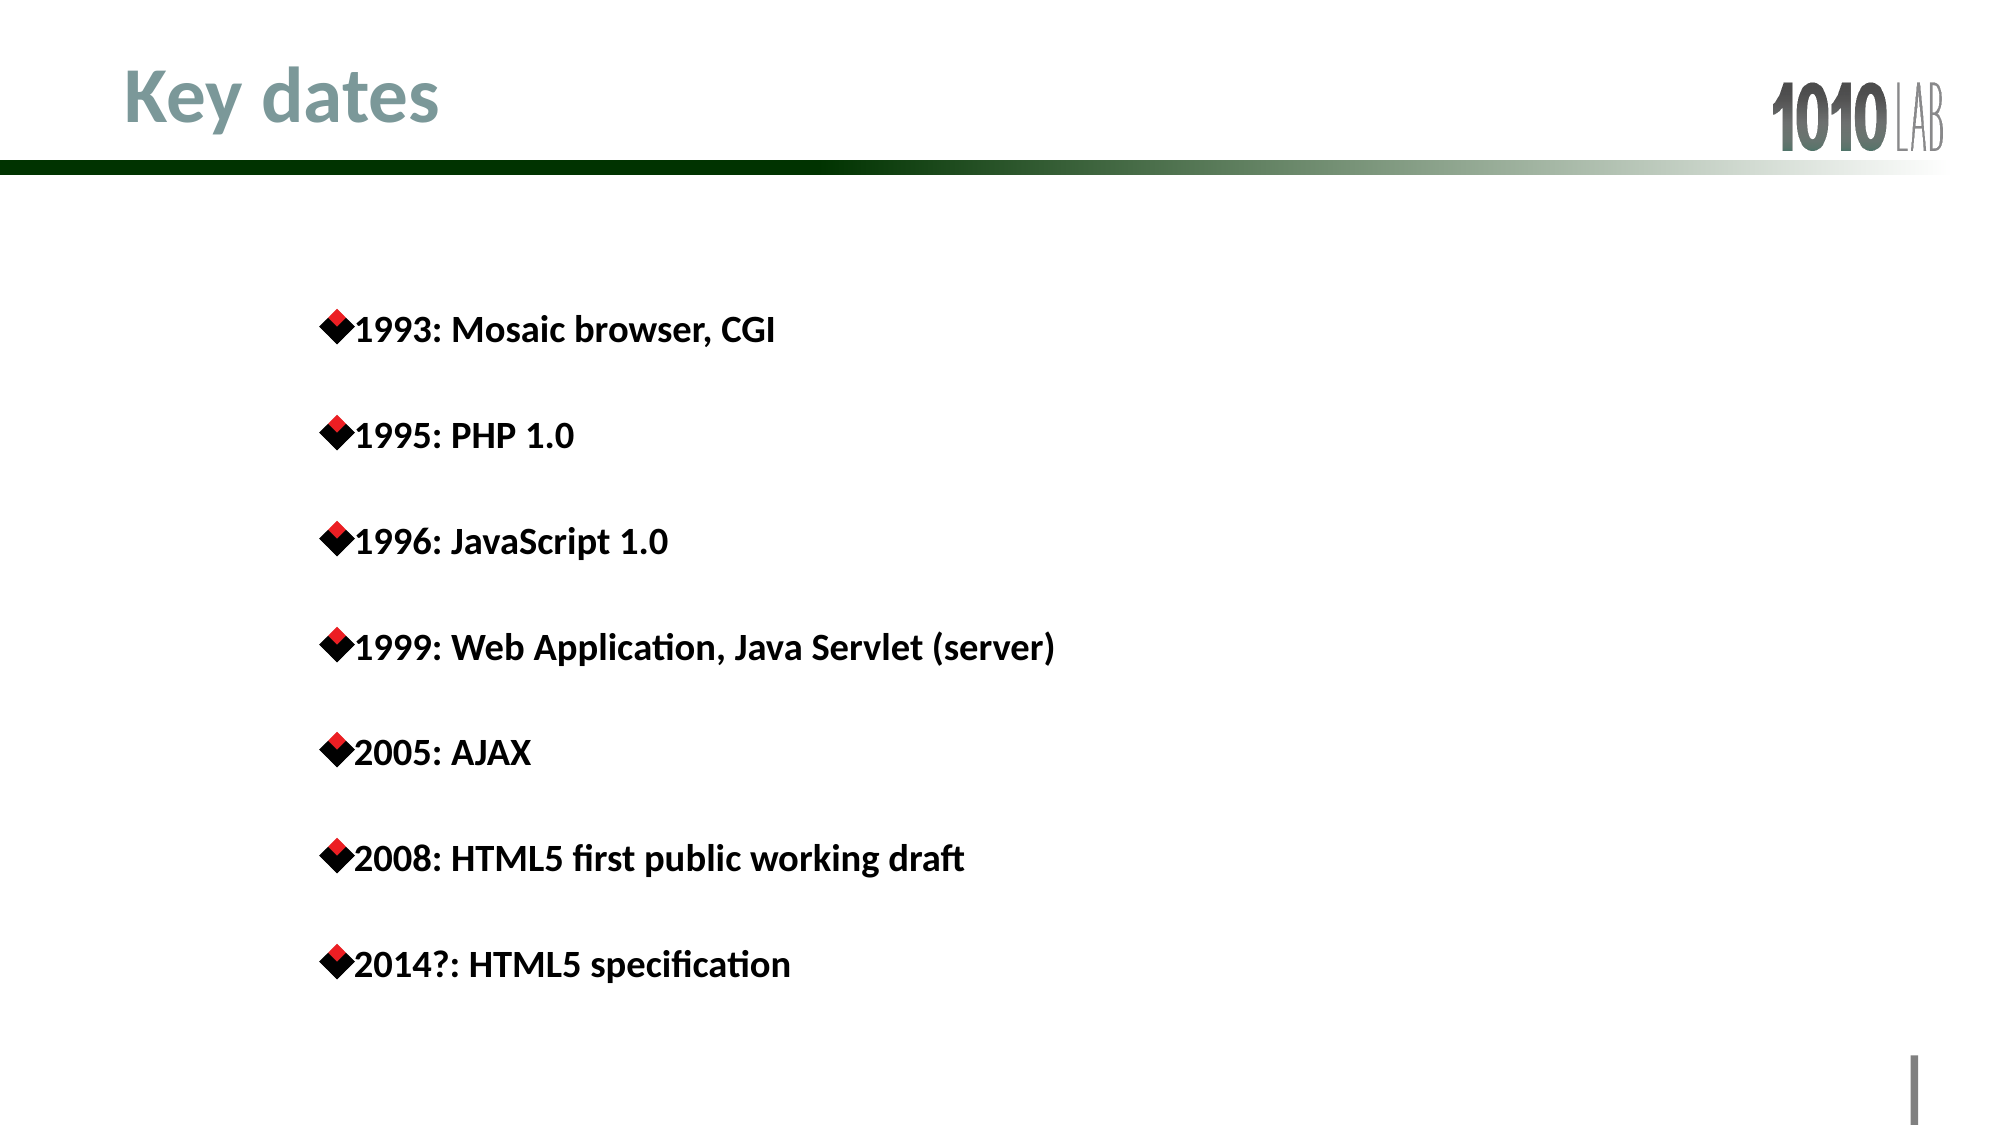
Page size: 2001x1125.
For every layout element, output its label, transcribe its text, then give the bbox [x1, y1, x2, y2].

picture [314, 939, 360, 985]
picture [314, 516, 360, 562]
picture [314, 833, 360, 879]
picture [314, 304, 360, 350]
picture [314, 622, 360, 668]
picture [314, 410, 360, 456]
picture [314, 727, 360, 773]
list 1993: Mosaic browser, CGI 1995: PHP 1.0 1996: JavaScript 1.0 1999: Web Application, Java Servlet (server) 2005: AJAX 2008: HTML5 first public working draft 2014?: HTML5 specification [299, 250, 1695, 1001]
title Key dates [109, 25, 1676, 168]
